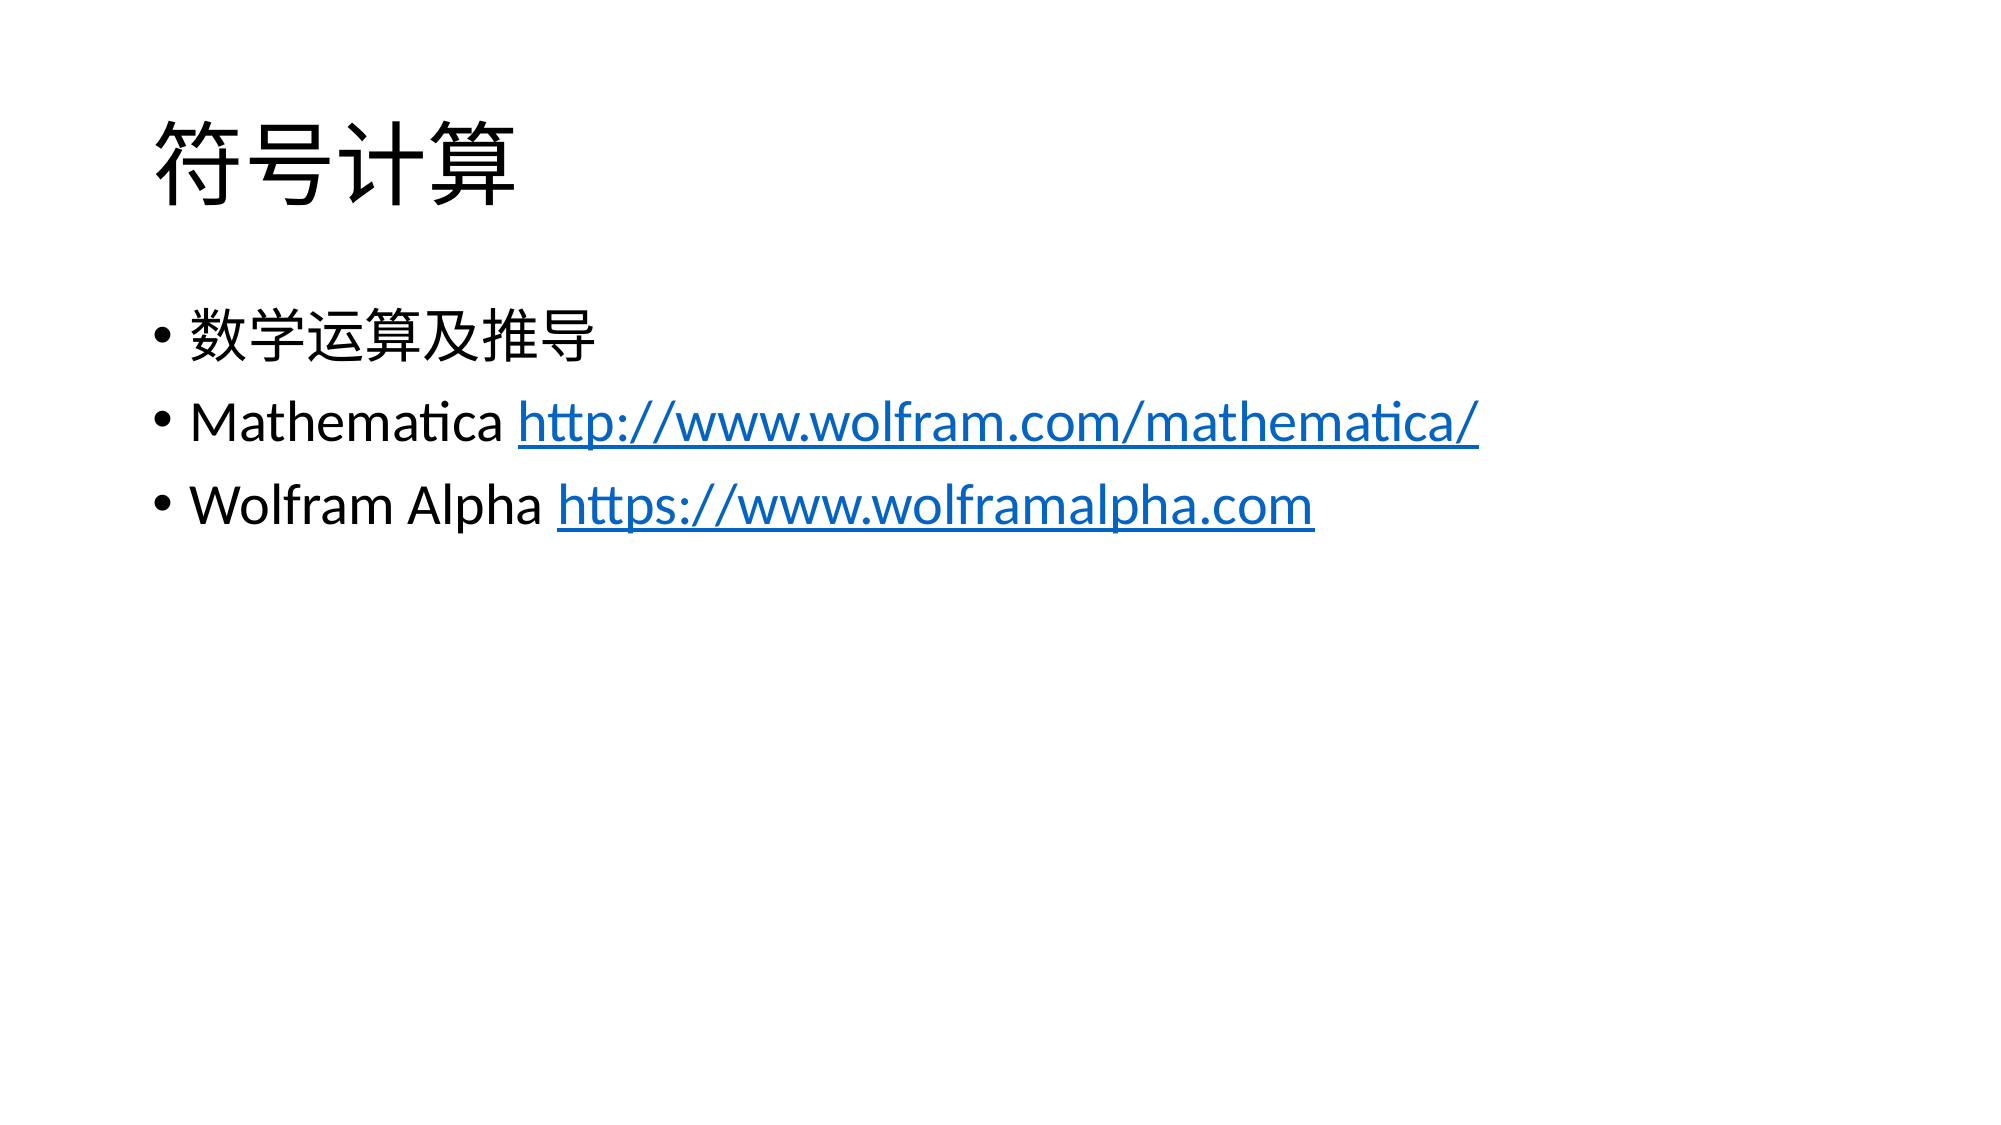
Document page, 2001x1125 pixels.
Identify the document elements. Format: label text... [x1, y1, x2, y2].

list 数学运算及推导 Mathematica http://www.wolfram.com/mathematica/ Wolfram Alpha https://www.wolframalpha.com [137, 299, 1863, 1014]
title 符号计算 [137, 59, 1863, 278]
